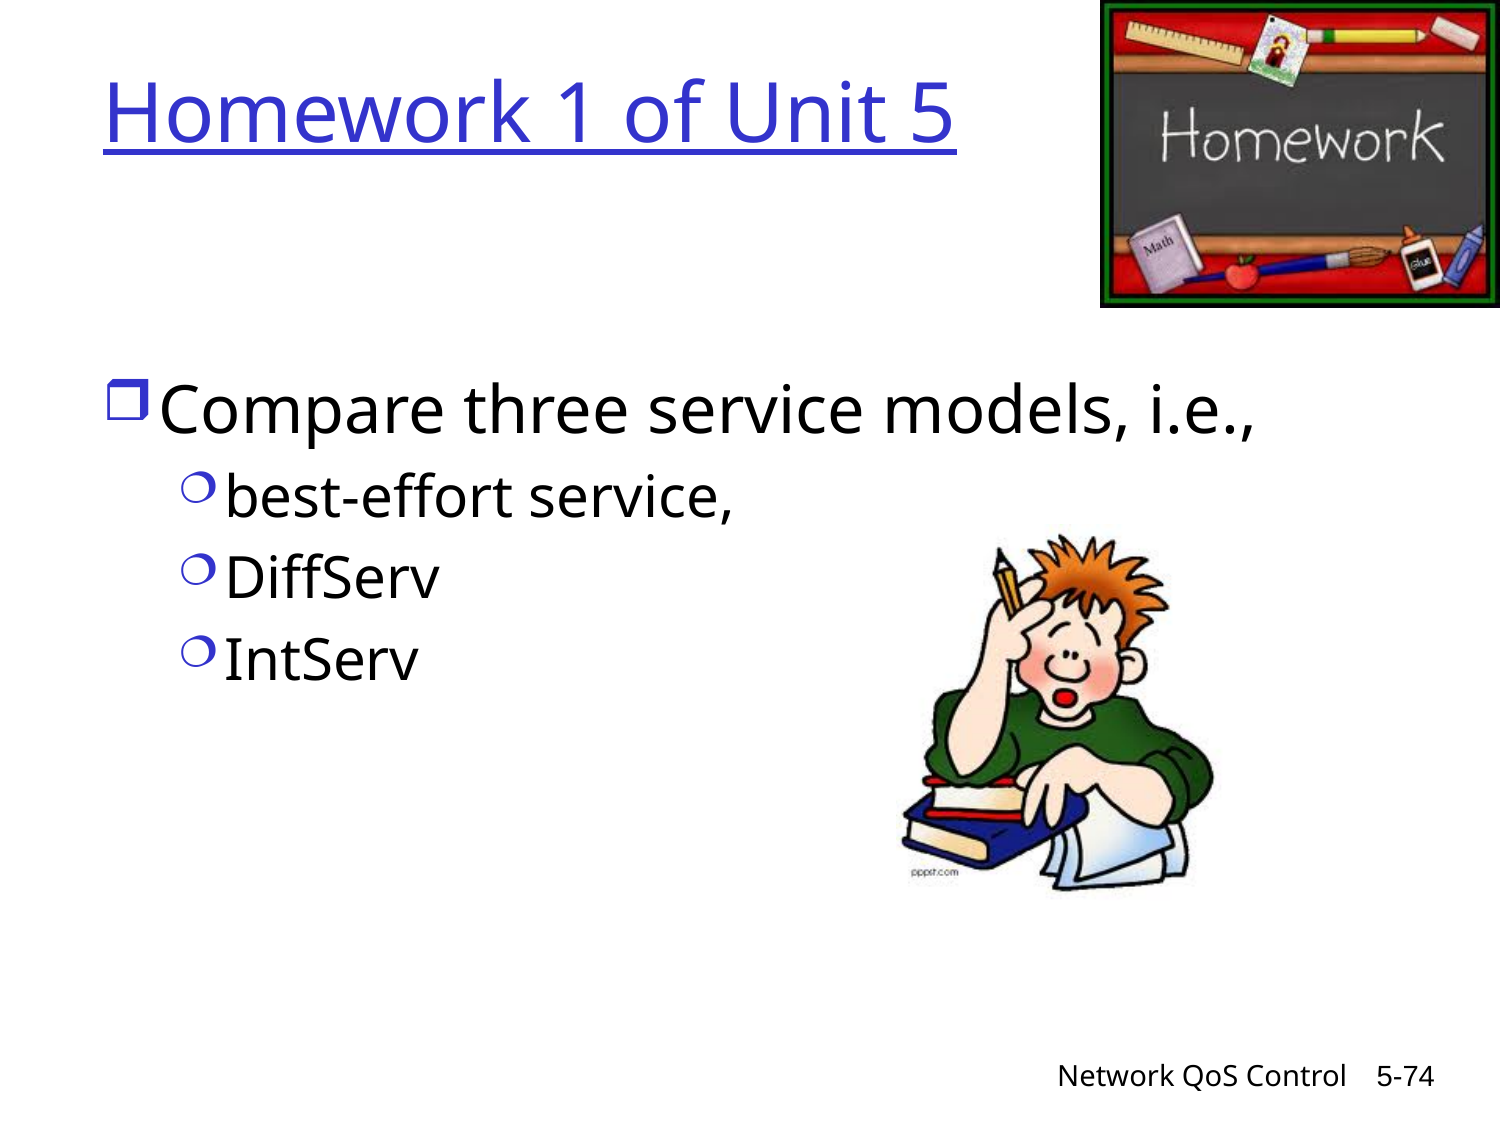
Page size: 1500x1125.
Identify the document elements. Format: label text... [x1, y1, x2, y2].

picture [1099, 0, 1500, 308]
slide_number 5-74 [1338, 1049, 1451, 1125]
footer Network QoS Control [728, 1049, 1338, 1125]
picture [895, 523, 1223, 901]
title Homework 1 of Unit 5 [87, 37, 1094, 181]
list Compare three service models, i.e., best-effort service, DiffServ IntServ [87, 359, 1363, 1026]
